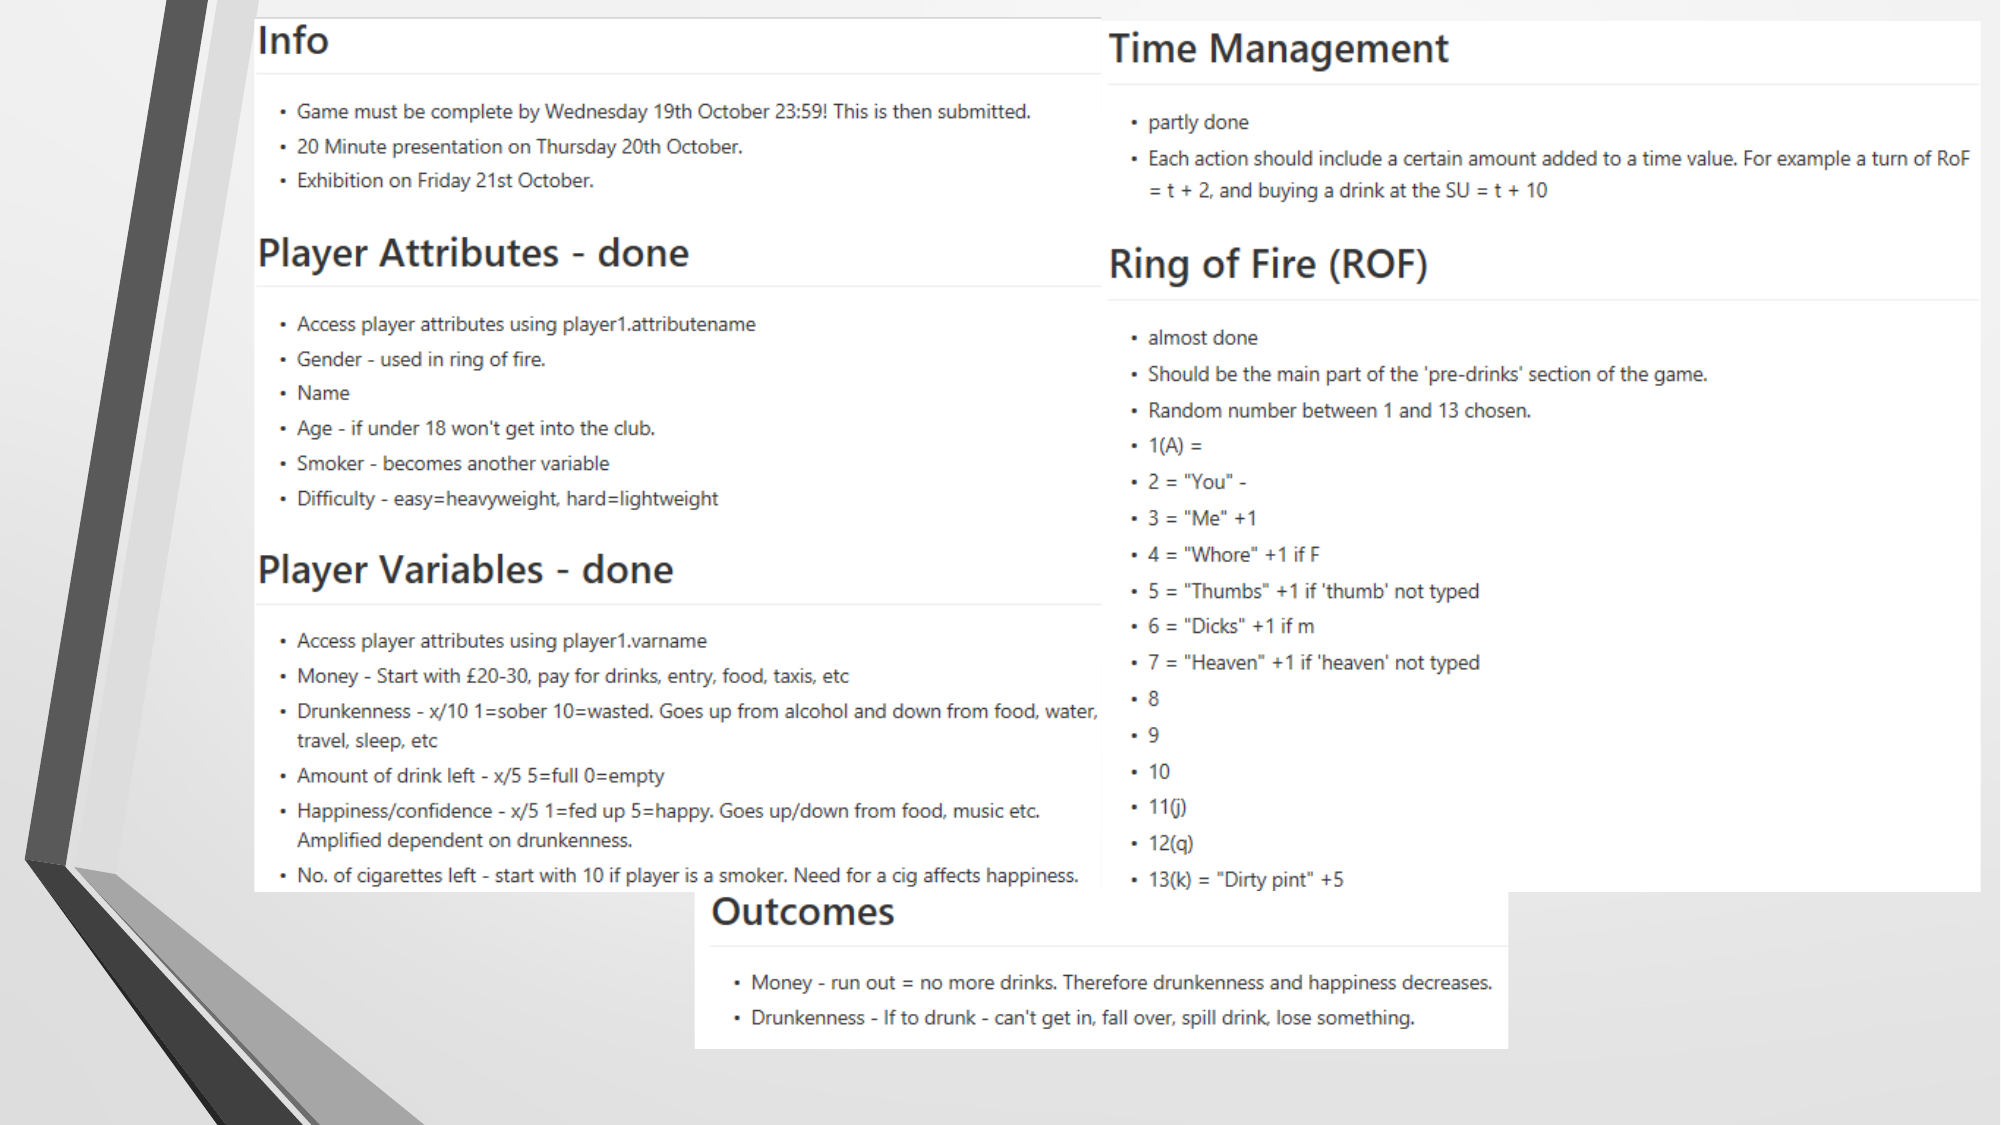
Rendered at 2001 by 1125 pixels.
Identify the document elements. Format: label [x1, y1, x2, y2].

picture [254, 16, 1981, 1049]
